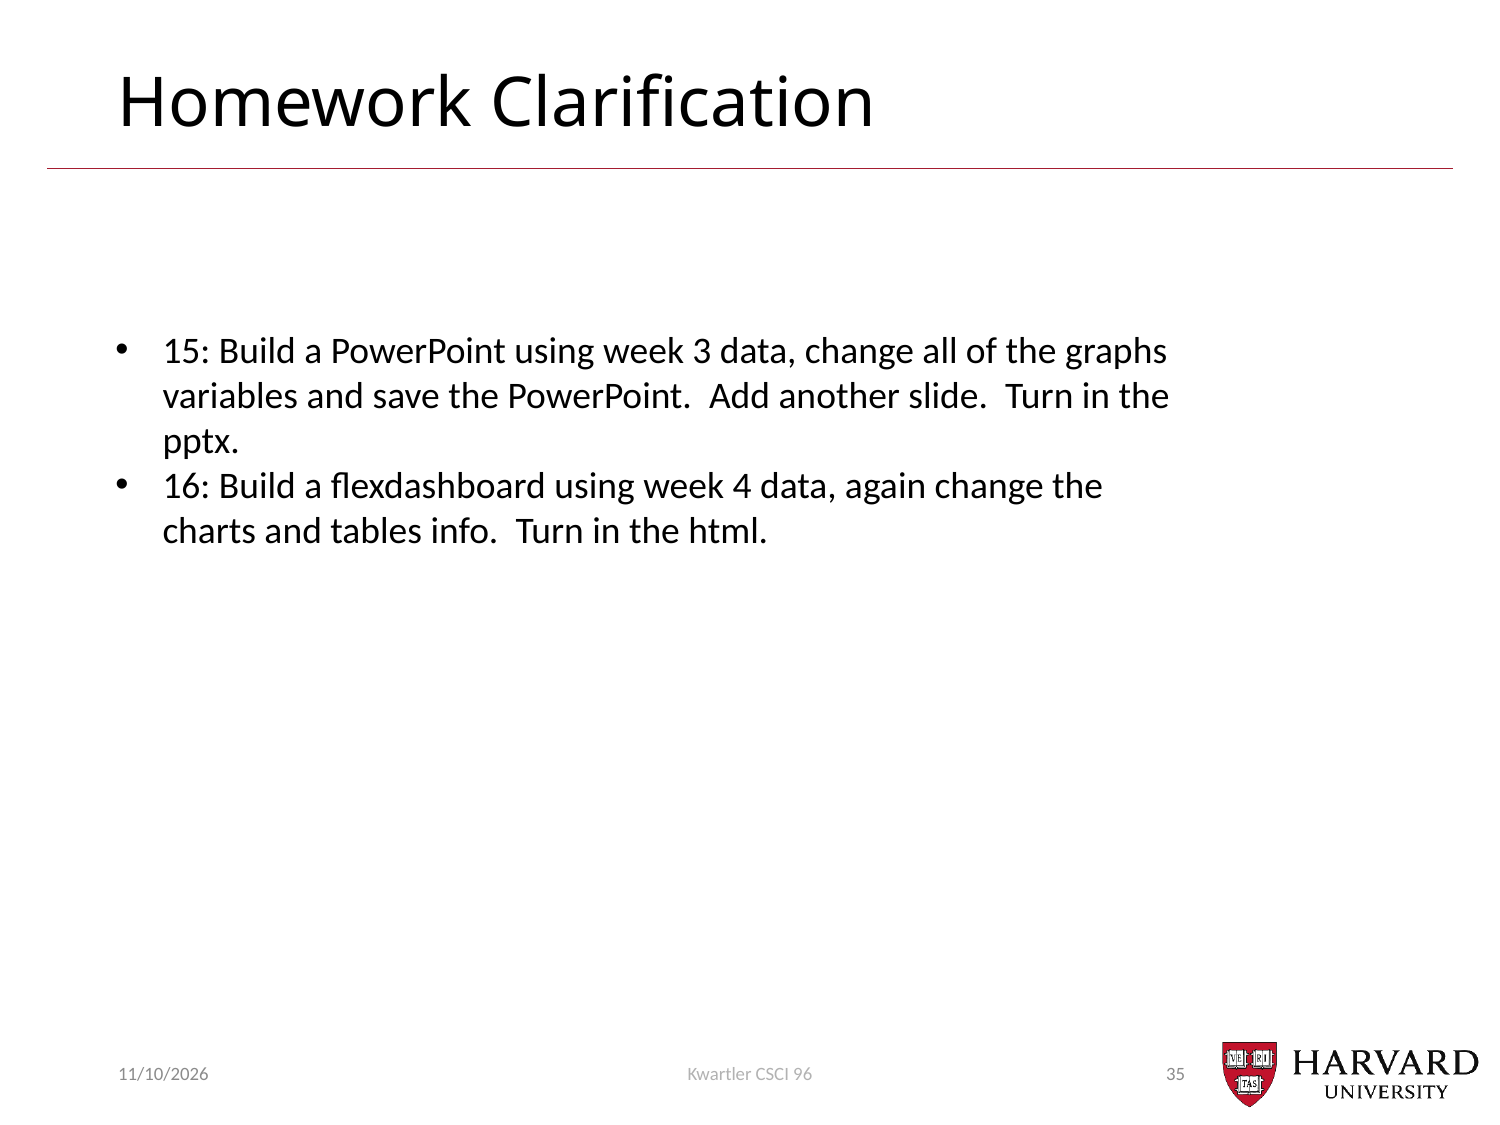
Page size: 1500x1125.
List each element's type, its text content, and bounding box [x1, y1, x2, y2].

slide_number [103, 1042, 441, 1103]
text_box 15: Build a PowerPoint using week 3 data, change all of the graphs variables and save the PowerPoint. Add another slide. Turn in the pptx. 16: Build a flexdashboard using week 4 data, again change the charts and tables info. Turn in the html. [100, 318, 1212, 559]
slide_number 35 [1059, 1042, 1200, 1103]
title Homework Clarification [103, 59, 1397, 157]
picture [1200, 1024, 1500, 1125]
footer Kwartler CSCI 96 [496, 1042, 1004, 1103]
